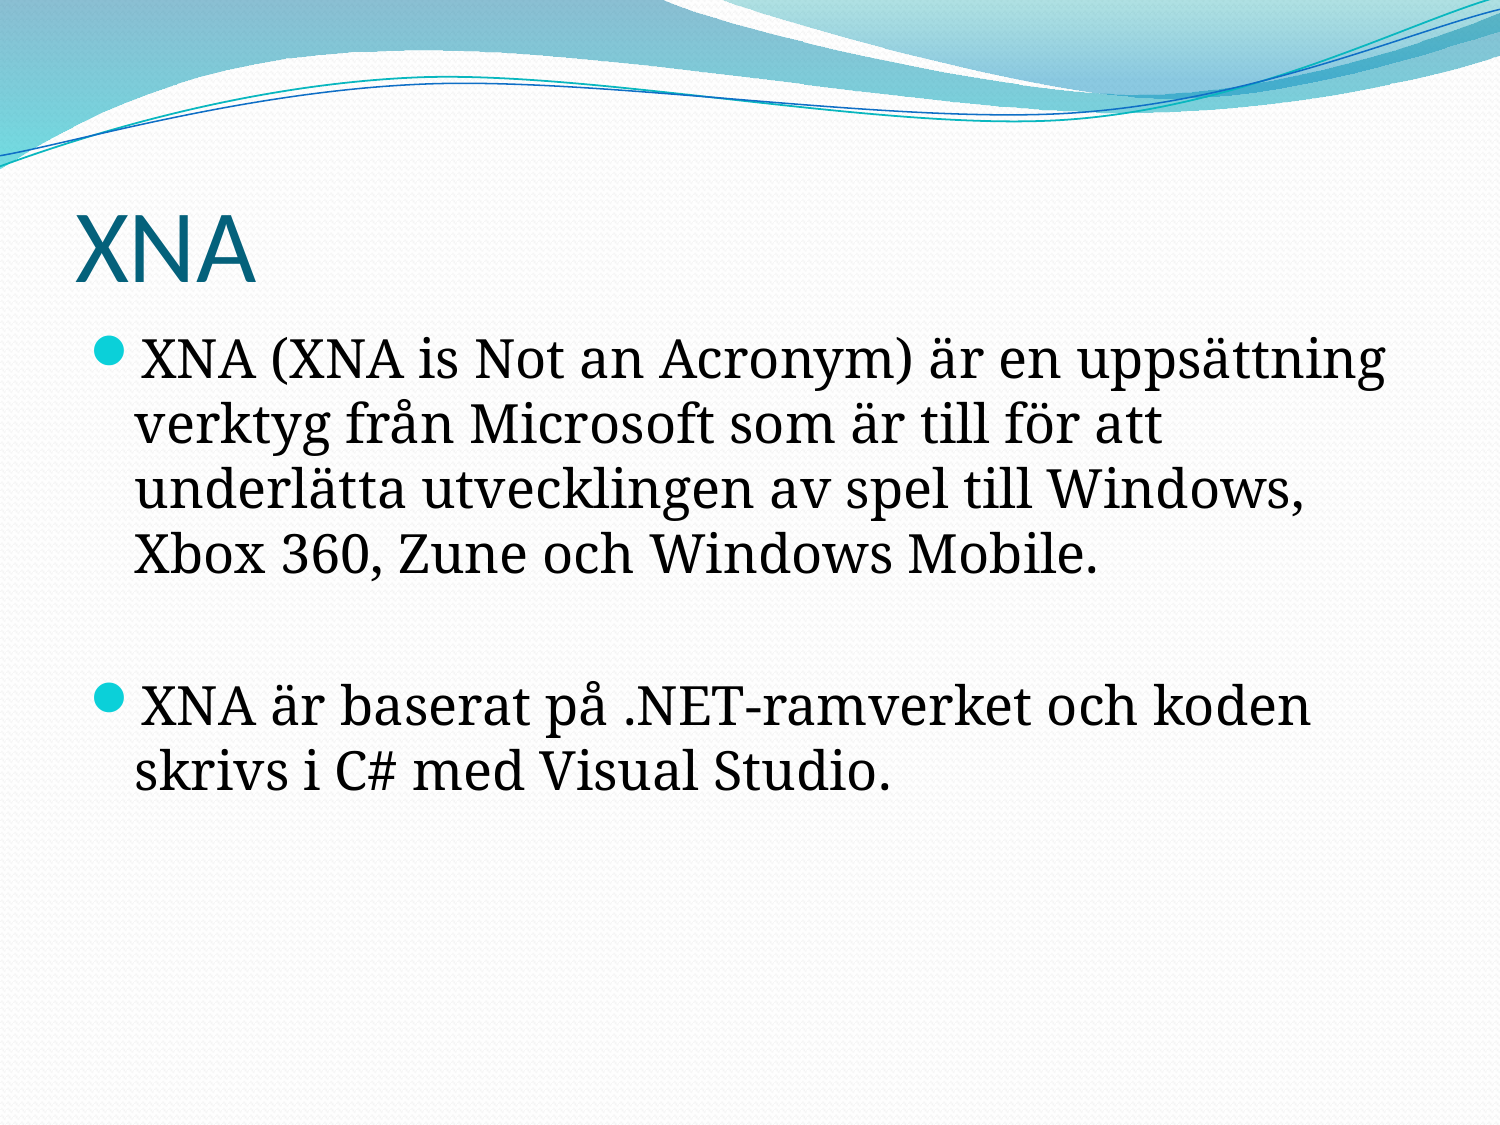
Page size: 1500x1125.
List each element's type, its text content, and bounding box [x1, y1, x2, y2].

title XNA [75, 115, 1425, 303]
list XNA (XNA is Not an Acronym) är en uppsättning verktyg från Microsoft som är till för att underlätta utvecklingen av spel till Windows, Xbox 360, Zune och Windows Mobile. XNA är baserat på .NET-ramverket och koden skrivs i C# med Visual Studio. [75, 317, 1425, 1038]
